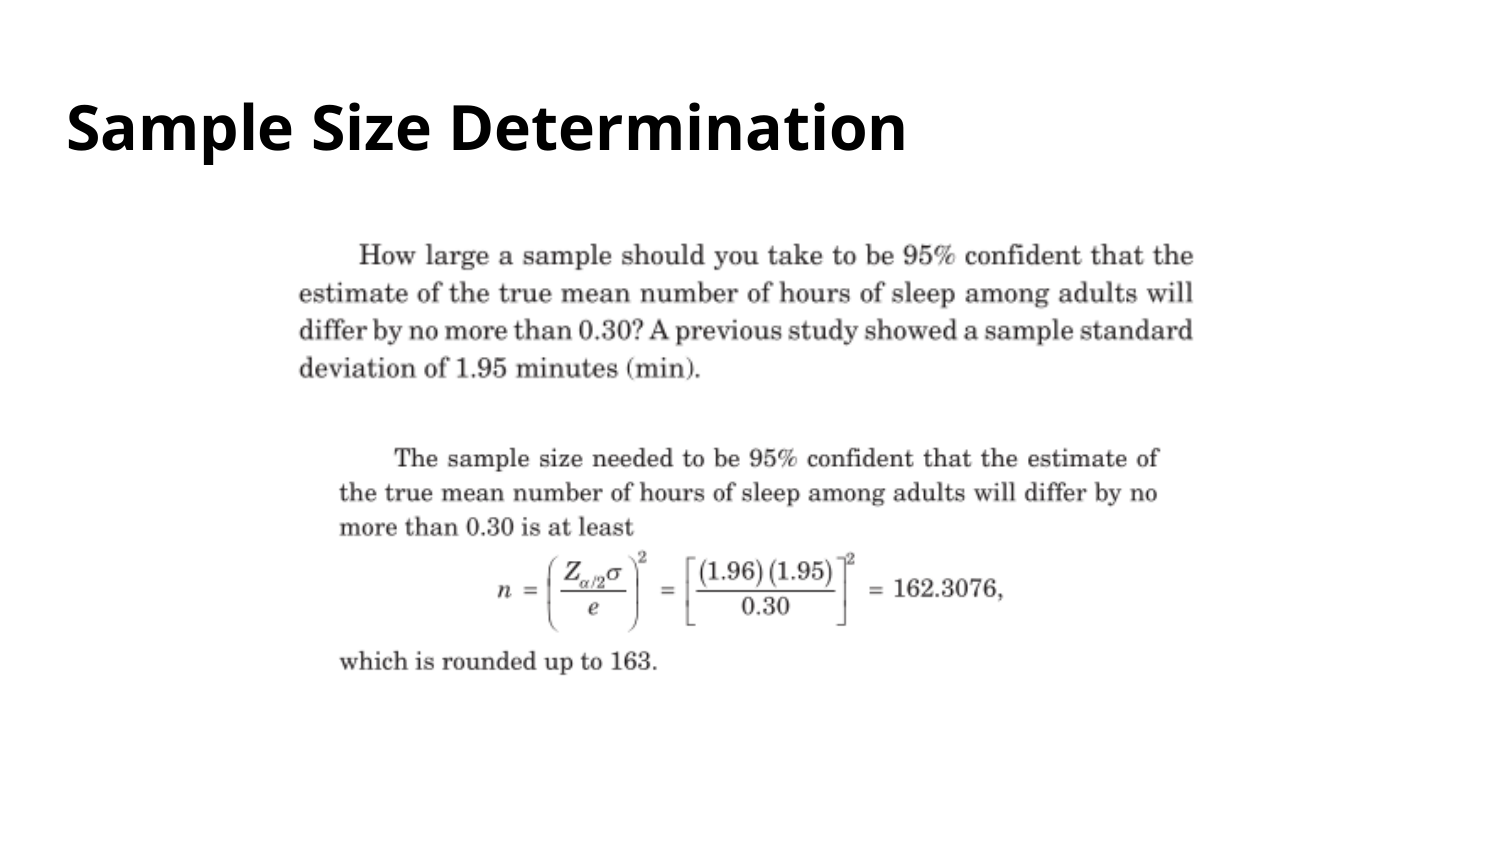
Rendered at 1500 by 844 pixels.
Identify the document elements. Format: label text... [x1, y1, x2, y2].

title Sample Size Determination [51, 72, 1449, 176]
picture [325, 438, 1175, 682]
picture [289, 233, 1211, 397]
